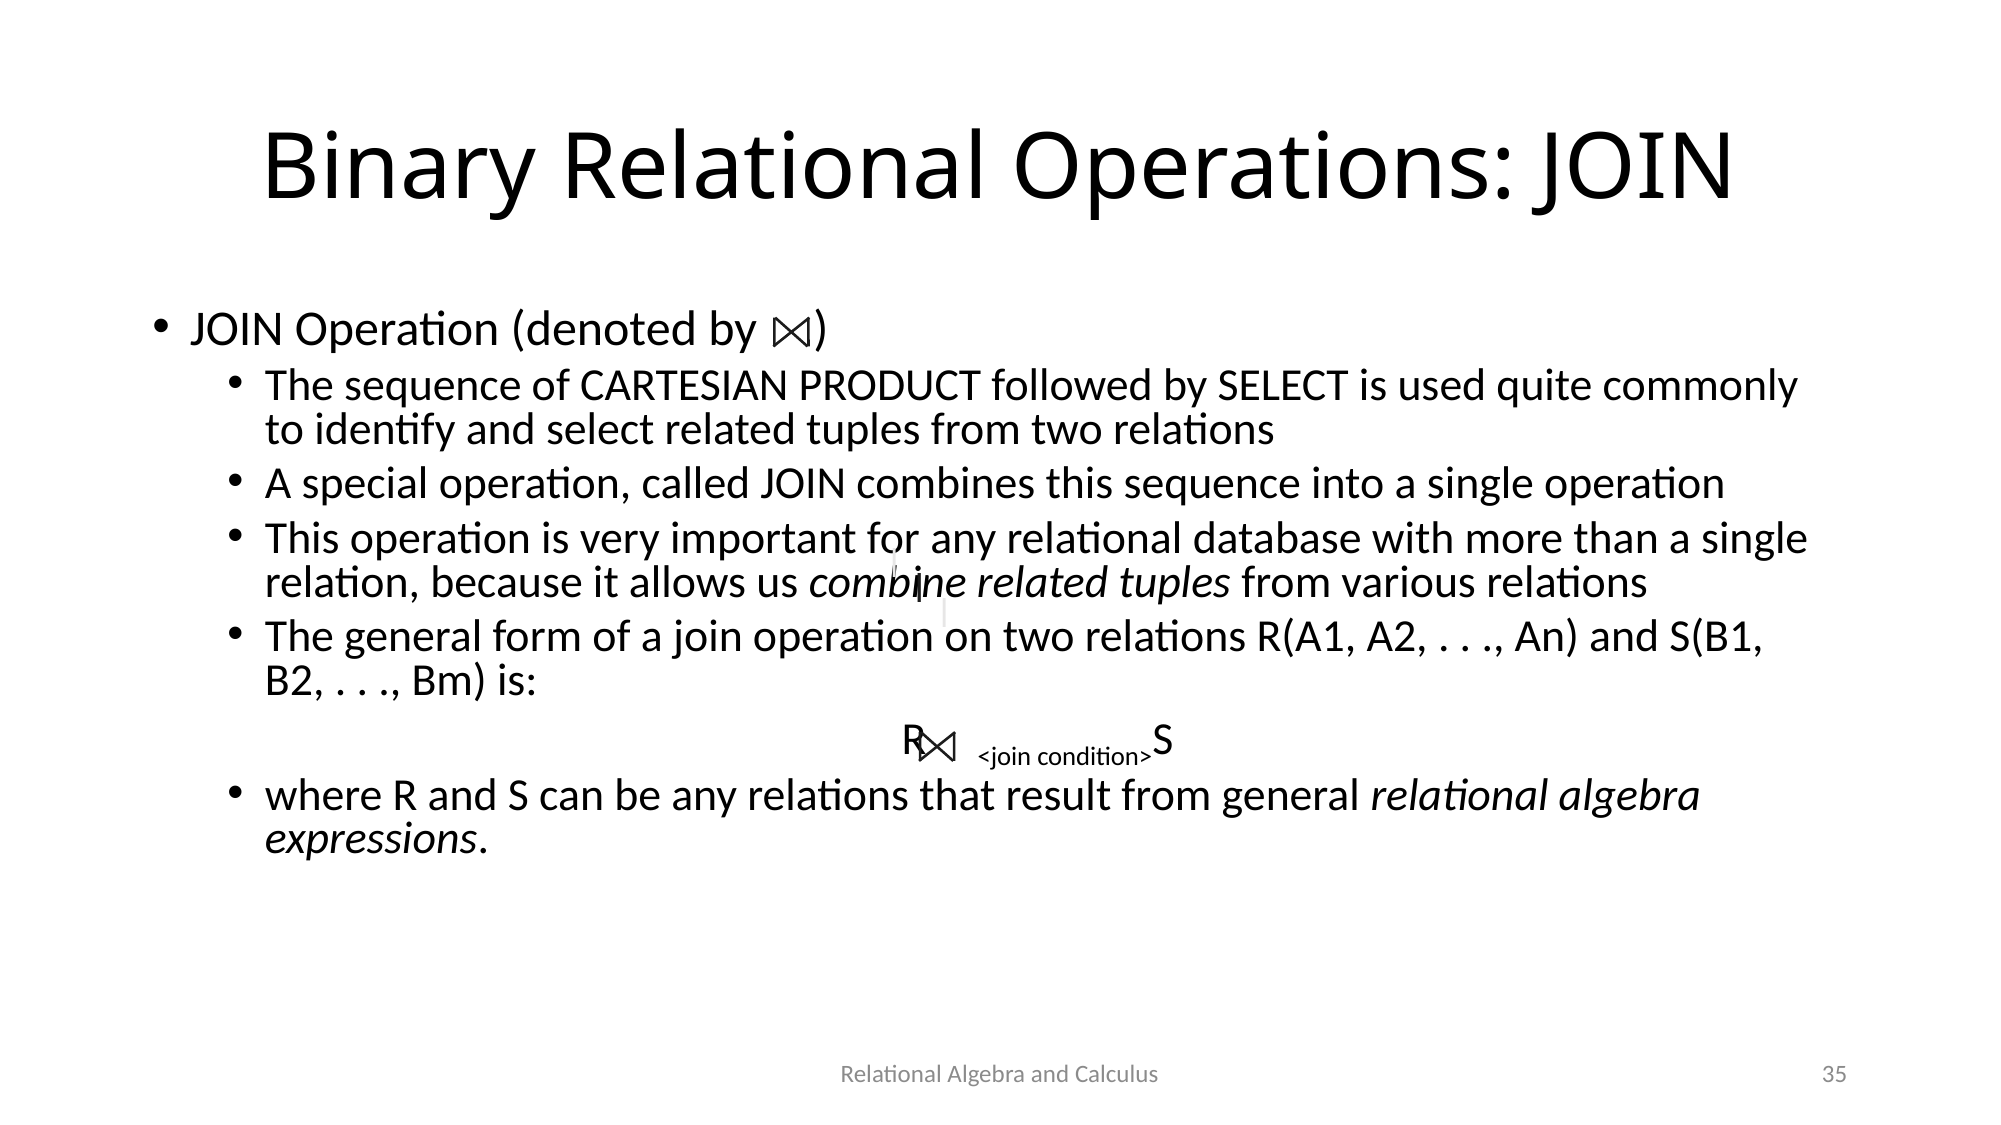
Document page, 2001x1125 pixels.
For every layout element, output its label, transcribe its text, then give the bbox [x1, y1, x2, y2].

slide_number 35 [1412, 1042, 1863, 1103]
title Binary Relational Operations: JOIN [137, 59, 1863, 278]
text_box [919, 732, 956, 761]
list JOIN Operation (denoted by ) The sequence of CARTESIAN PRODUCT followed by SELECT is used quite commonly to identify and select related tuples from two relations A special operation, called JOIN combines this sequence into a single operation This operation is very important for any relational database with more than a single relation, because it allows us combine related tuples from various relations The general form of a join operation on two relations R(A1, A2, . . ., An) and S(B1, B2, . . ., Bm) is: R <join condition>S where R and S can be any relations that result from general relational algebra expressions. [137, 299, 1863, 1014]
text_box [773, 317, 810, 347]
footer Relational Algebra and Calculus [662, 1042, 1338, 1103]
